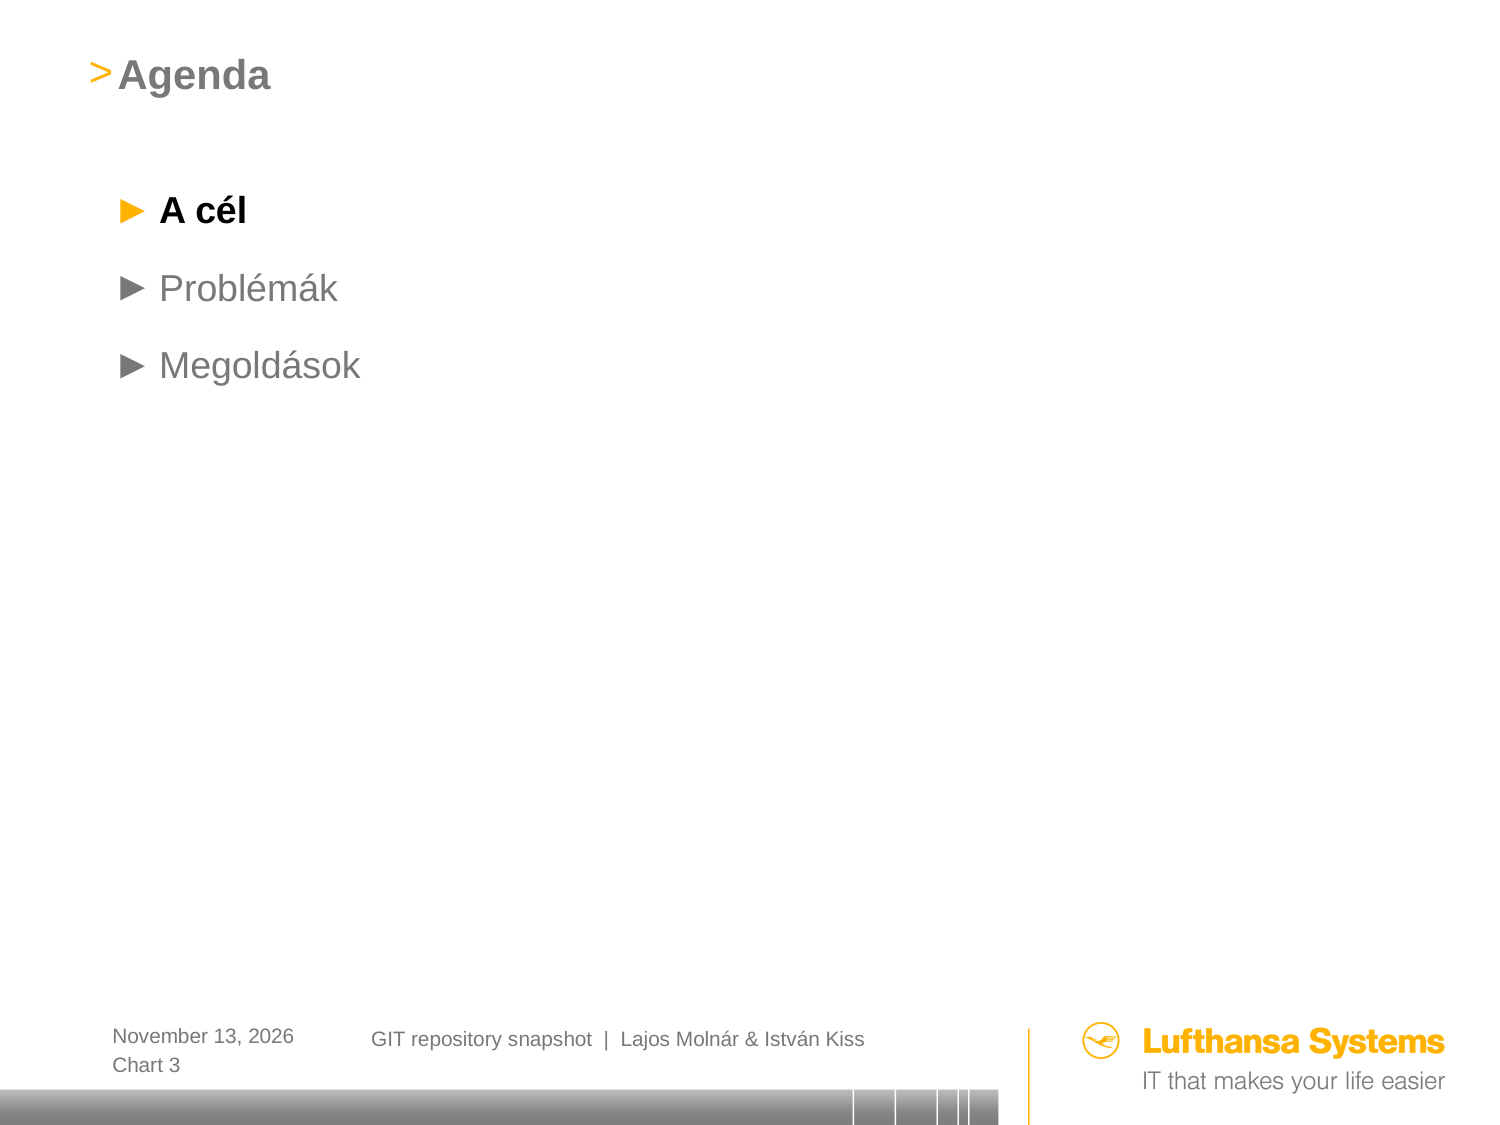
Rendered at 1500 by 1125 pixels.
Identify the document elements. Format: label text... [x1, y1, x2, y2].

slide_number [112, 1023, 349, 1047]
picture [0, 0, 1500, 1125]
list A cél Problémák Megoldások [112, 186, 1447, 1007]
slide_number Chart 3 [112, 1051, 349, 1075]
title Agenda [88, 47, 1447, 136]
footer GIT repository snapshot | Lajos Molnár & István Kiss [371, 1023, 998, 1056]
